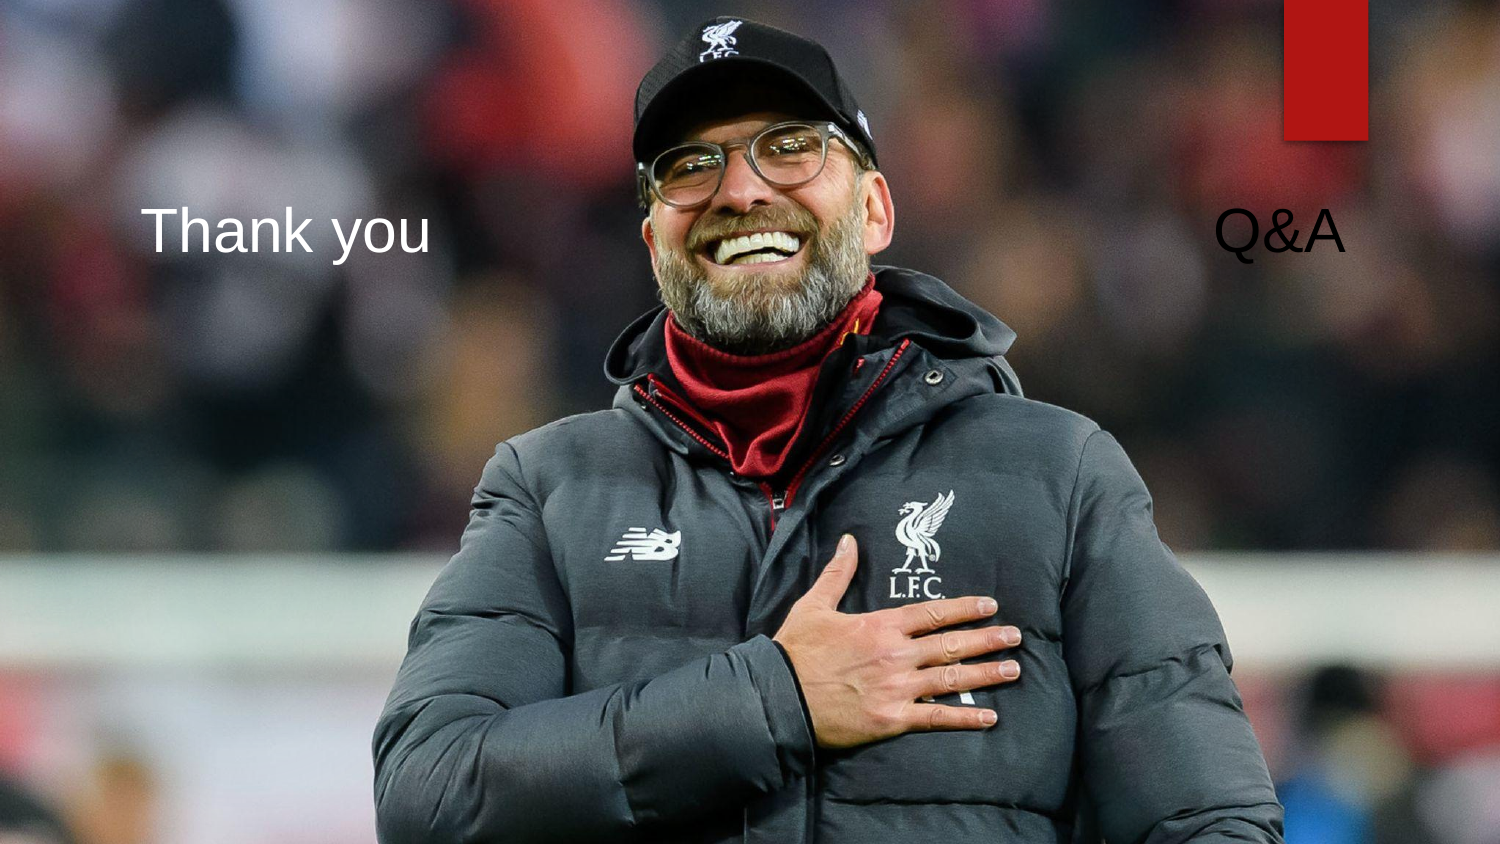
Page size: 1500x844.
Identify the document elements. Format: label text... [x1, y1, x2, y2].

text_box Thank you [125, 174, 620, 457]
picture [0, 0, 1500, 844]
text_box Q&A [1111, 174, 1448, 330]
